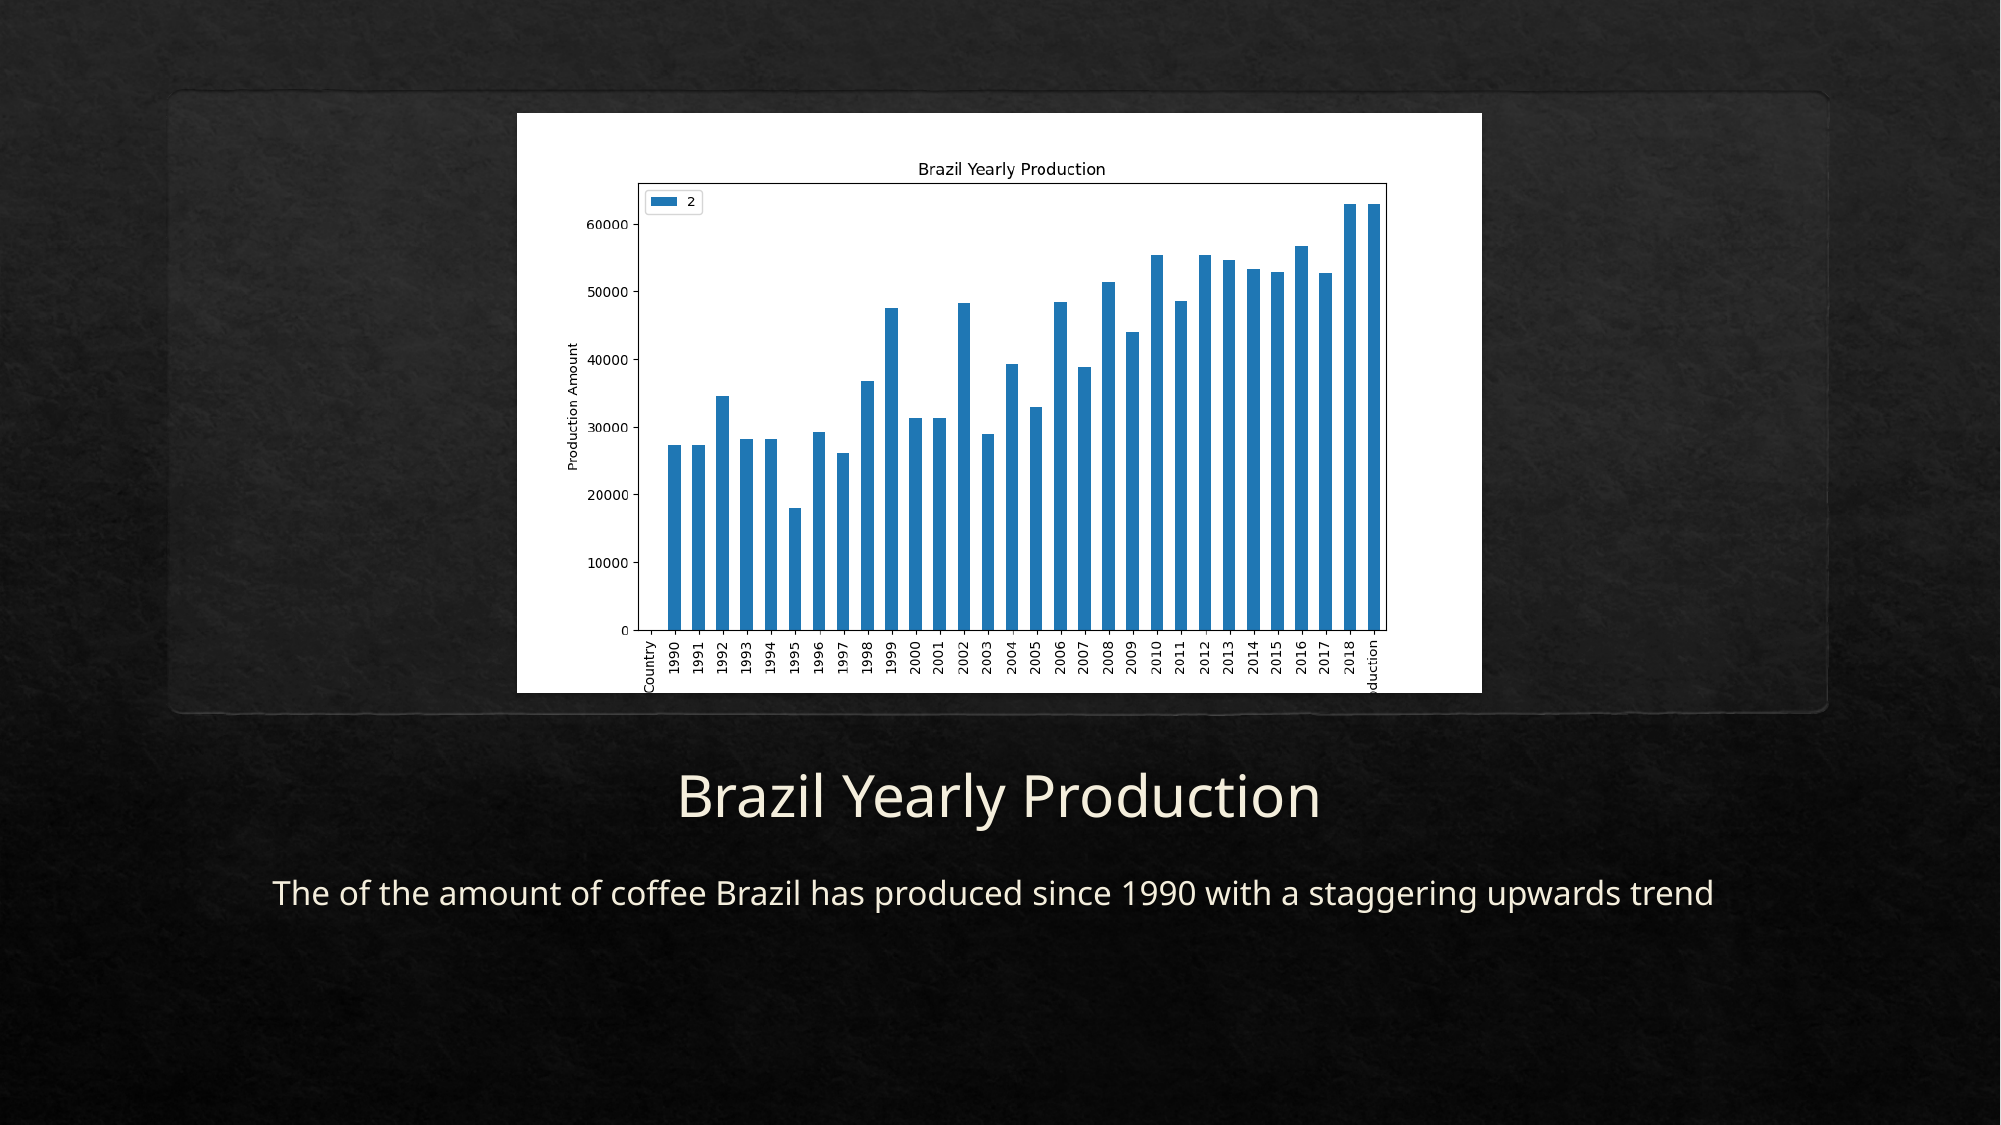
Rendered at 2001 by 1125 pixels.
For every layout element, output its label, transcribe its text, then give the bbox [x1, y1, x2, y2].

text_box The of the amount of coffee Brazil has produced since 1990 with a staggering upwards trend [149, 860, 1849, 950]
picture [166, 89, 1830, 716]
title Brazil Yearly Production [149, 748, 1849, 838]
